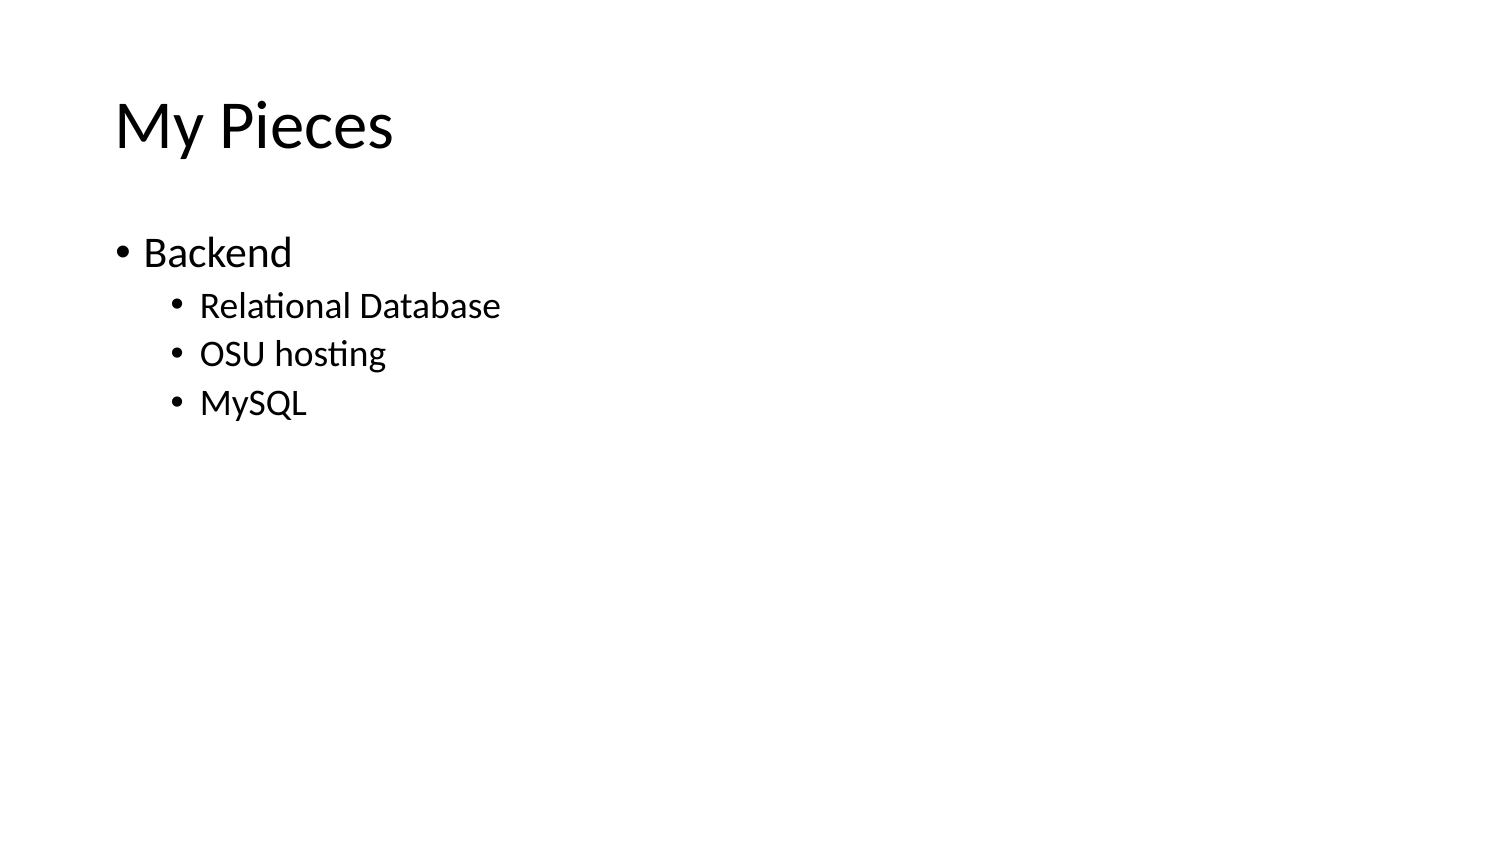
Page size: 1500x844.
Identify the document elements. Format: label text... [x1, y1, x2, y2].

title My Pieces [103, 44, 1397, 208]
list Backend Relational Database OSU hosting MySQL [103, 224, 1397, 760]
